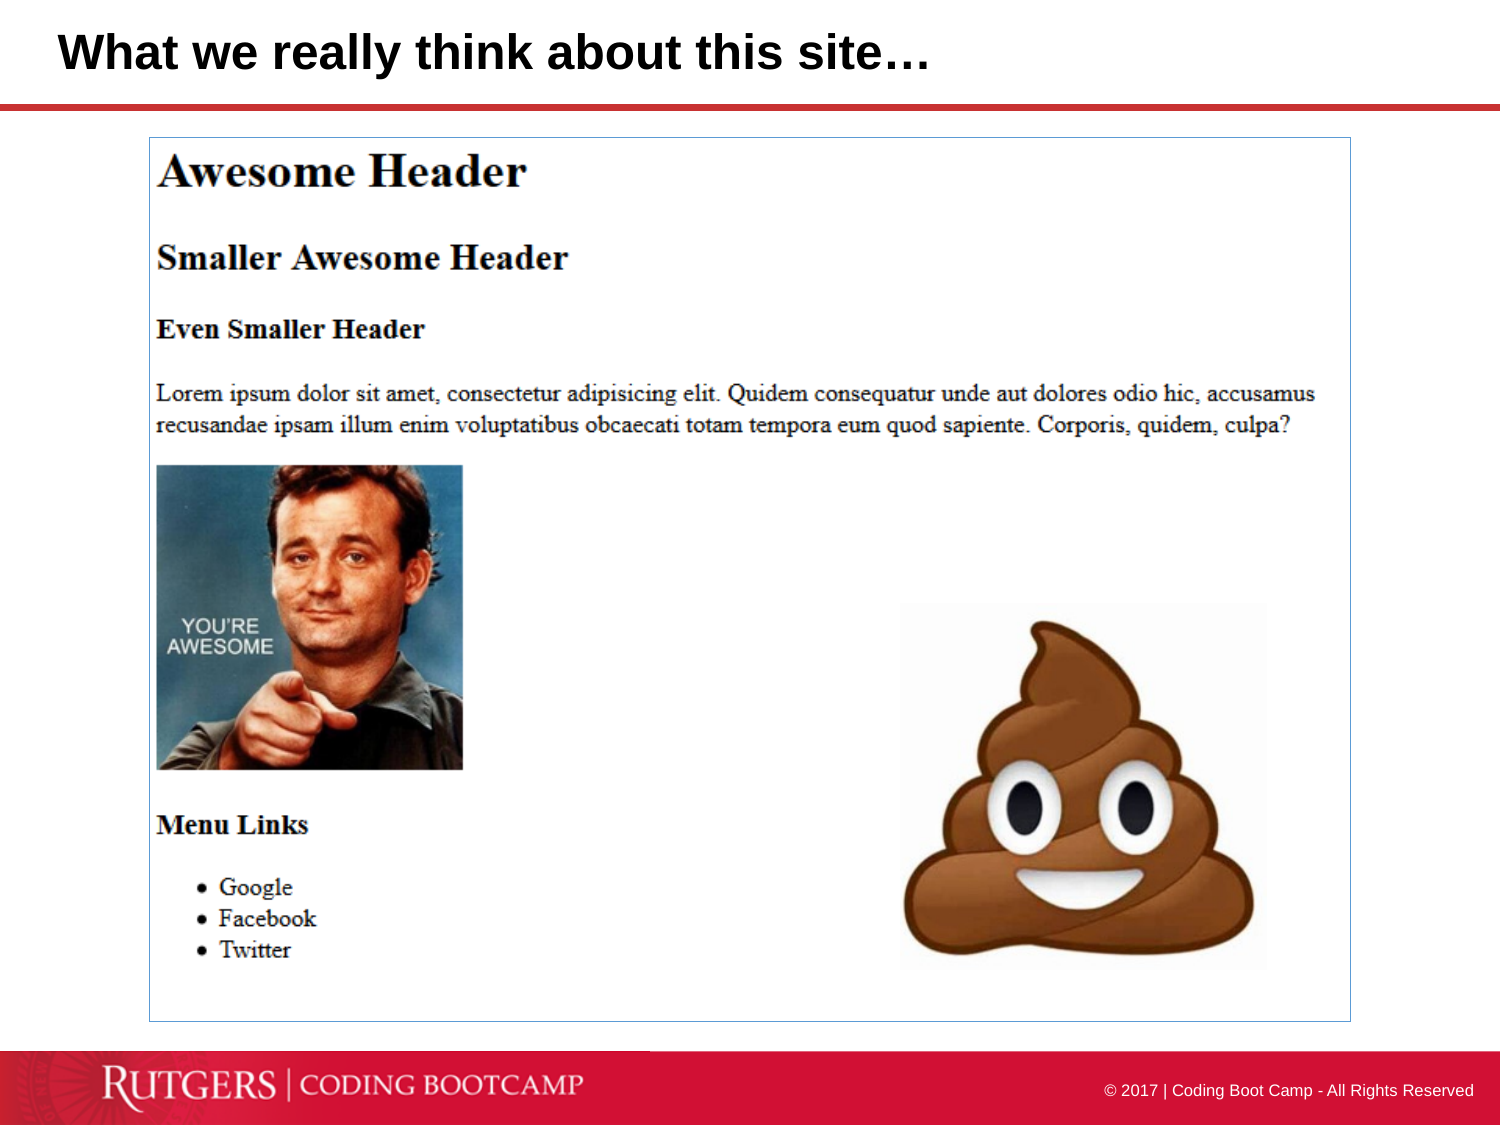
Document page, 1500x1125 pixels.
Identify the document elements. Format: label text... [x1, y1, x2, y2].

picture [0, 1051, 650, 1125]
title What we really think about this site… [49, 0, 948, 108]
picture [148, 137, 1351, 1023]
